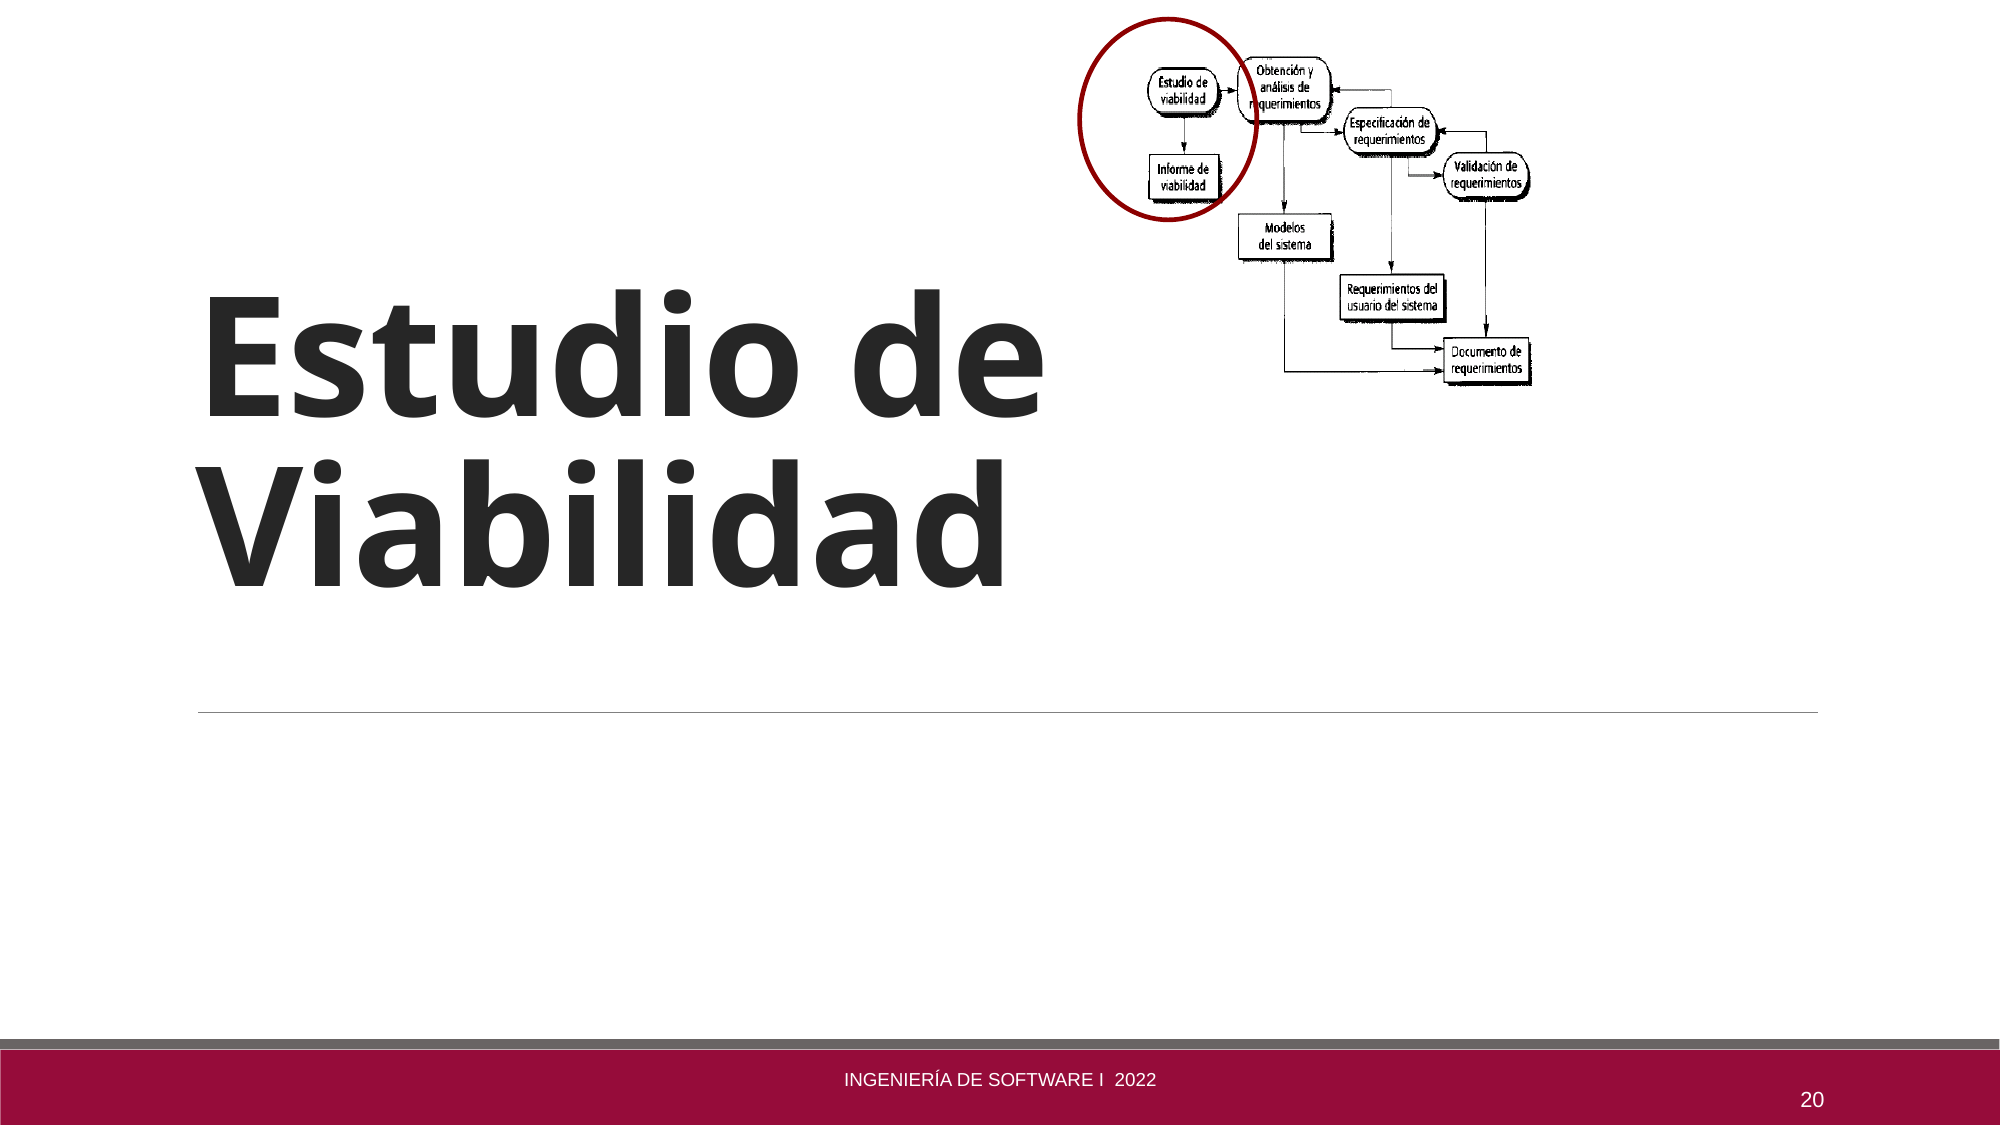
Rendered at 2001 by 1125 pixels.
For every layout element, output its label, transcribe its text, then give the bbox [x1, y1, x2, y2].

picture [1141, 53, 1552, 390]
title Estudio de Viabilidad [180, 124, 1830, 628]
text_box [1079, 19, 1233, 214]
footer Ingeniería de Software I 2022 [604, 1059, 1396, 1120]
slide_number 20 [1624, 1059, 1840, 1120]
